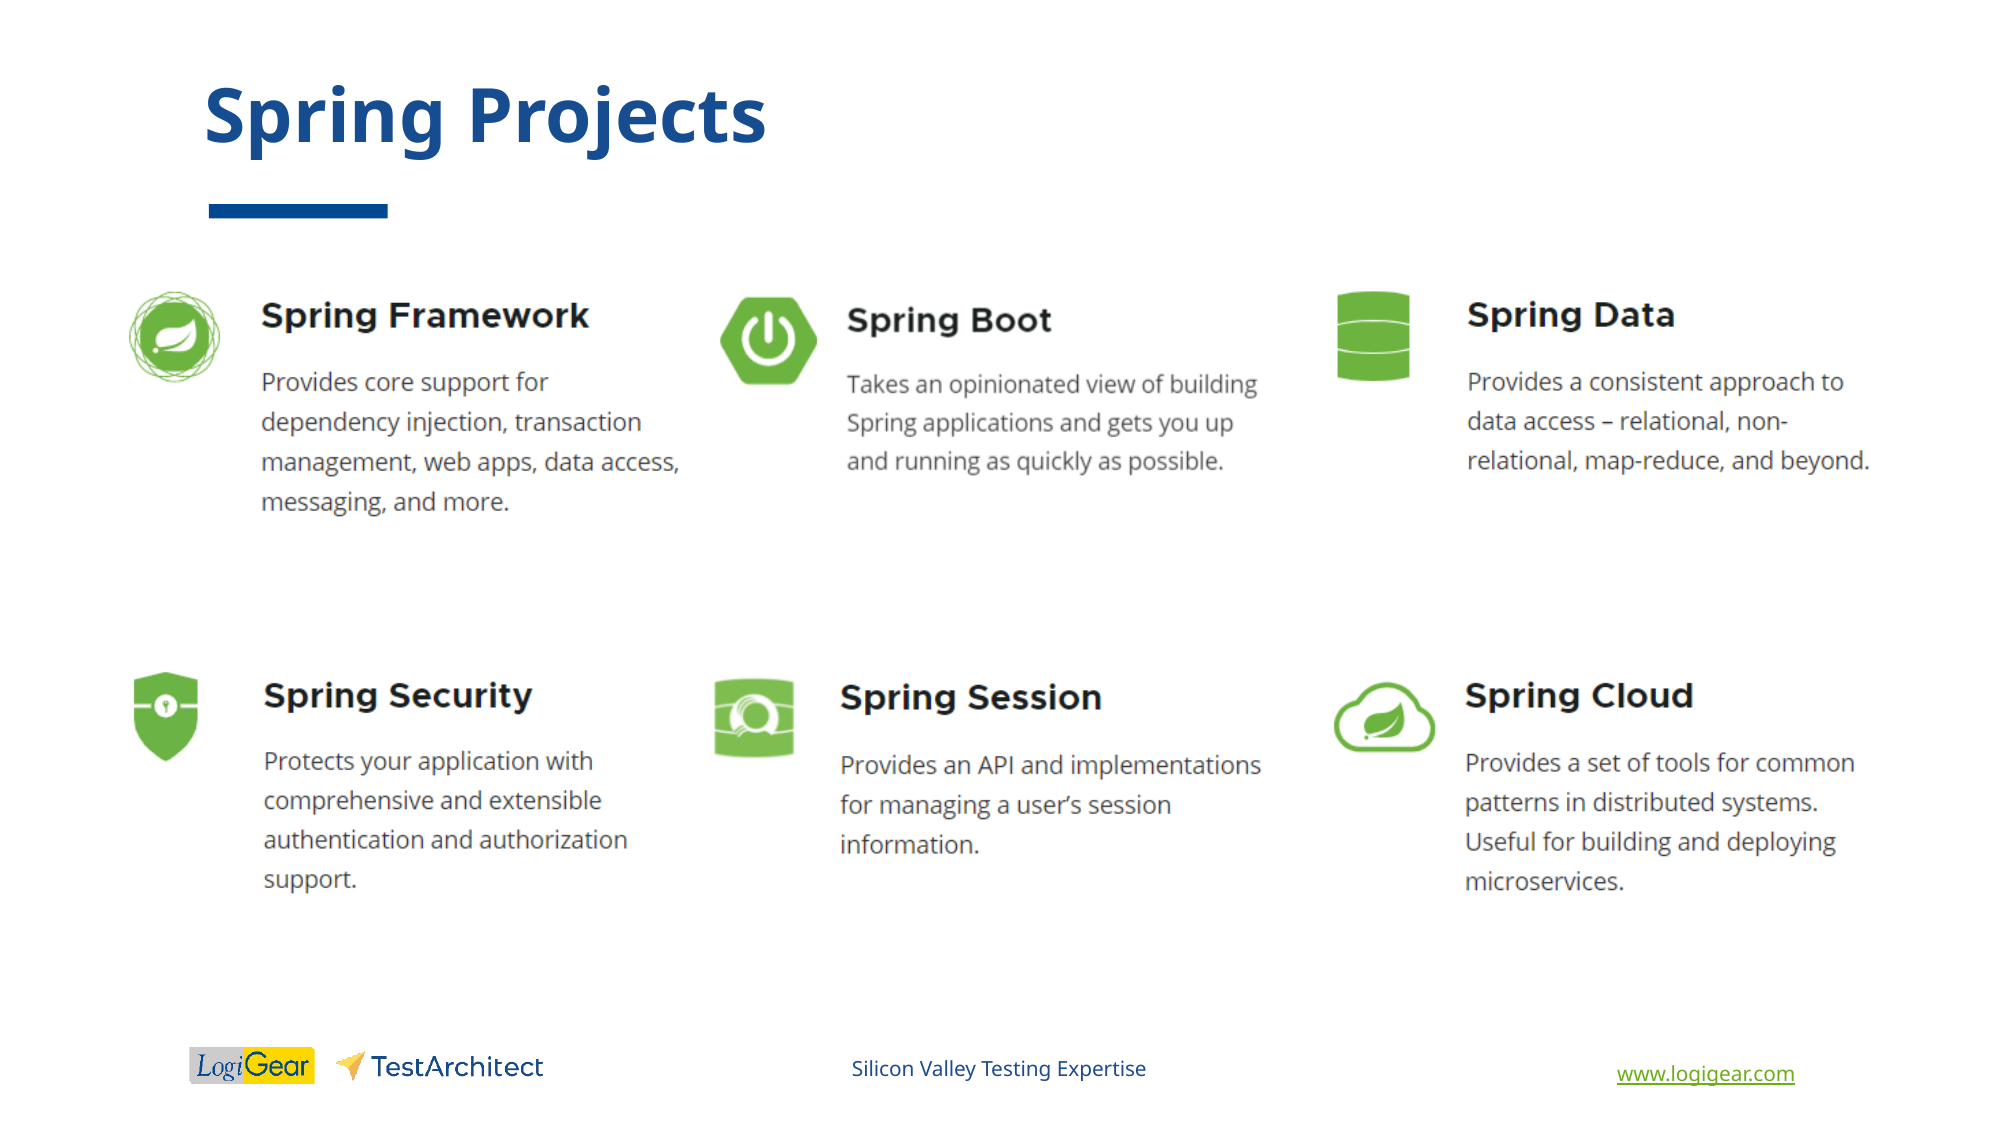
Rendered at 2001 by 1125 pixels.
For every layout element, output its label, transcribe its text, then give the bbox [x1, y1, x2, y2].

picture [1326, 278, 1888, 492]
picture [1326, 664, 1875, 911]
title Spring Projects [189, 54, 1809, 171]
picture [335, 1051, 543, 1081]
picture [705, 664, 1280, 879]
picture [120, 278, 701, 530]
picture [713, 279, 1272, 510]
picture [189, 1047, 315, 1085]
picture [120, 659, 650, 904]
